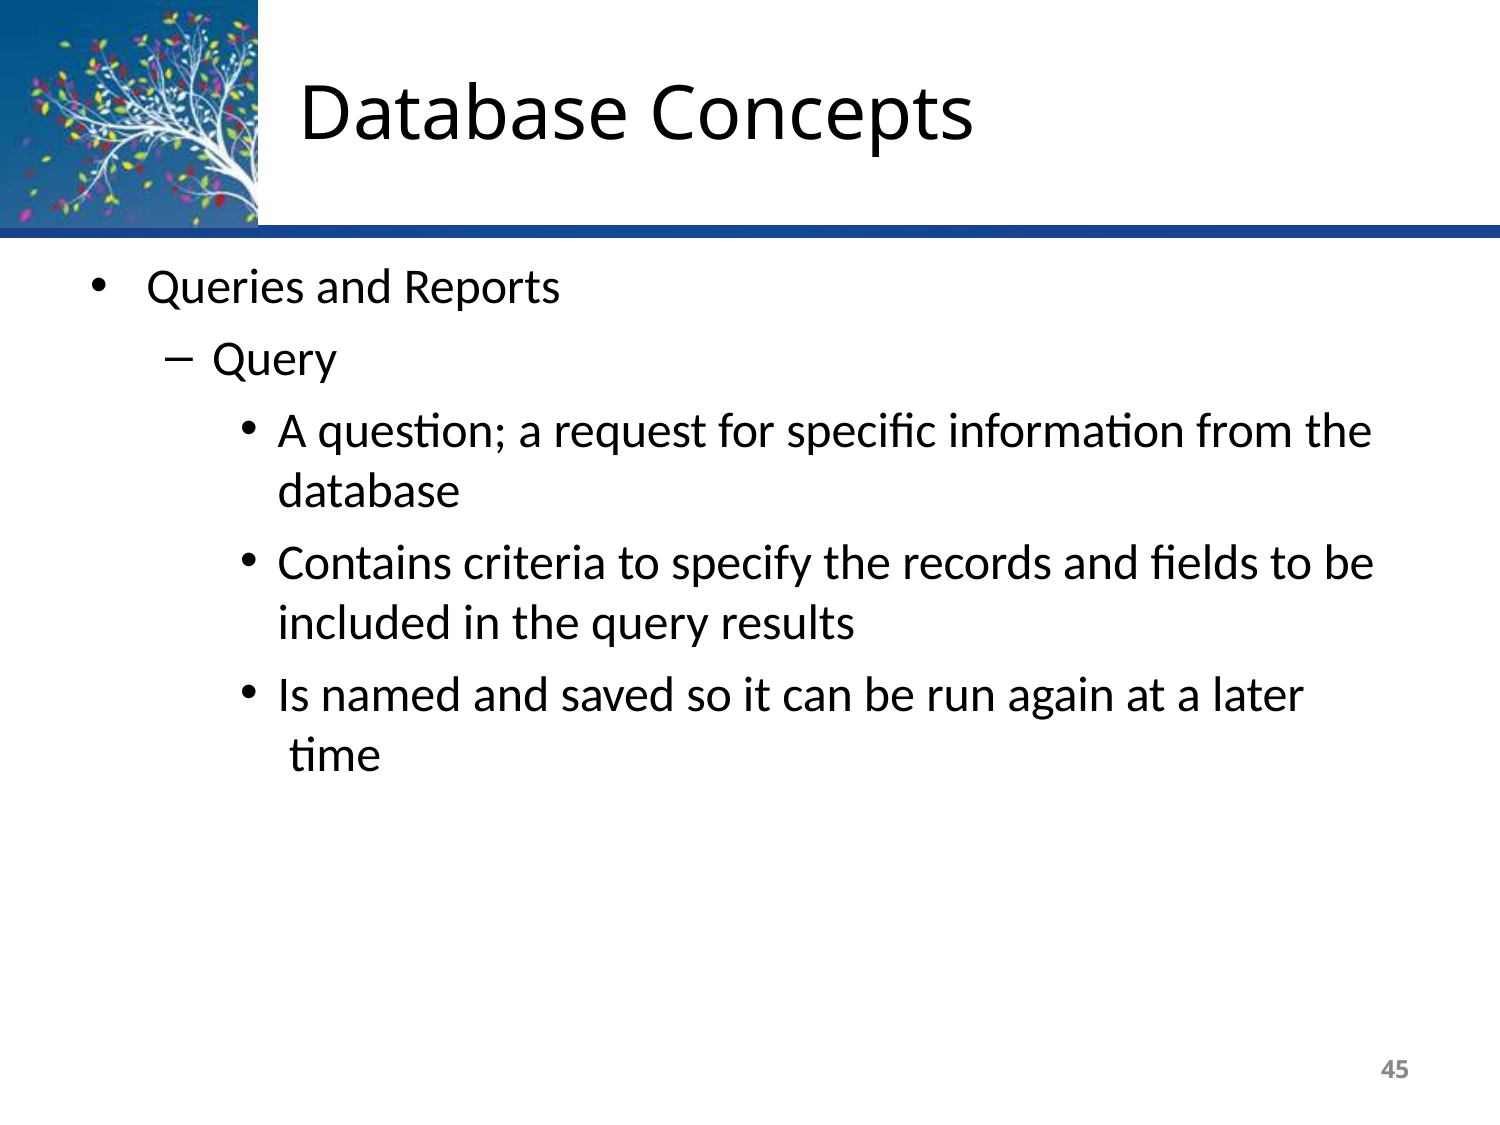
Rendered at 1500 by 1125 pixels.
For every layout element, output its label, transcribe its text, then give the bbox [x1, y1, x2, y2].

title Database Concepts [41, 64, 1459, 253]
text_box Queries and Reports Query A question; a request for specific information from the database Contains criteria to specify the records and fields to be included in the query results Is named and saved so it can be run again at a later time [87, 253, 1383, 782]
picture [1459, 225, 1500, 238]
picture [0, 0, 258, 464]
slide_number 45 [1376, 1059, 1415, 1125]
